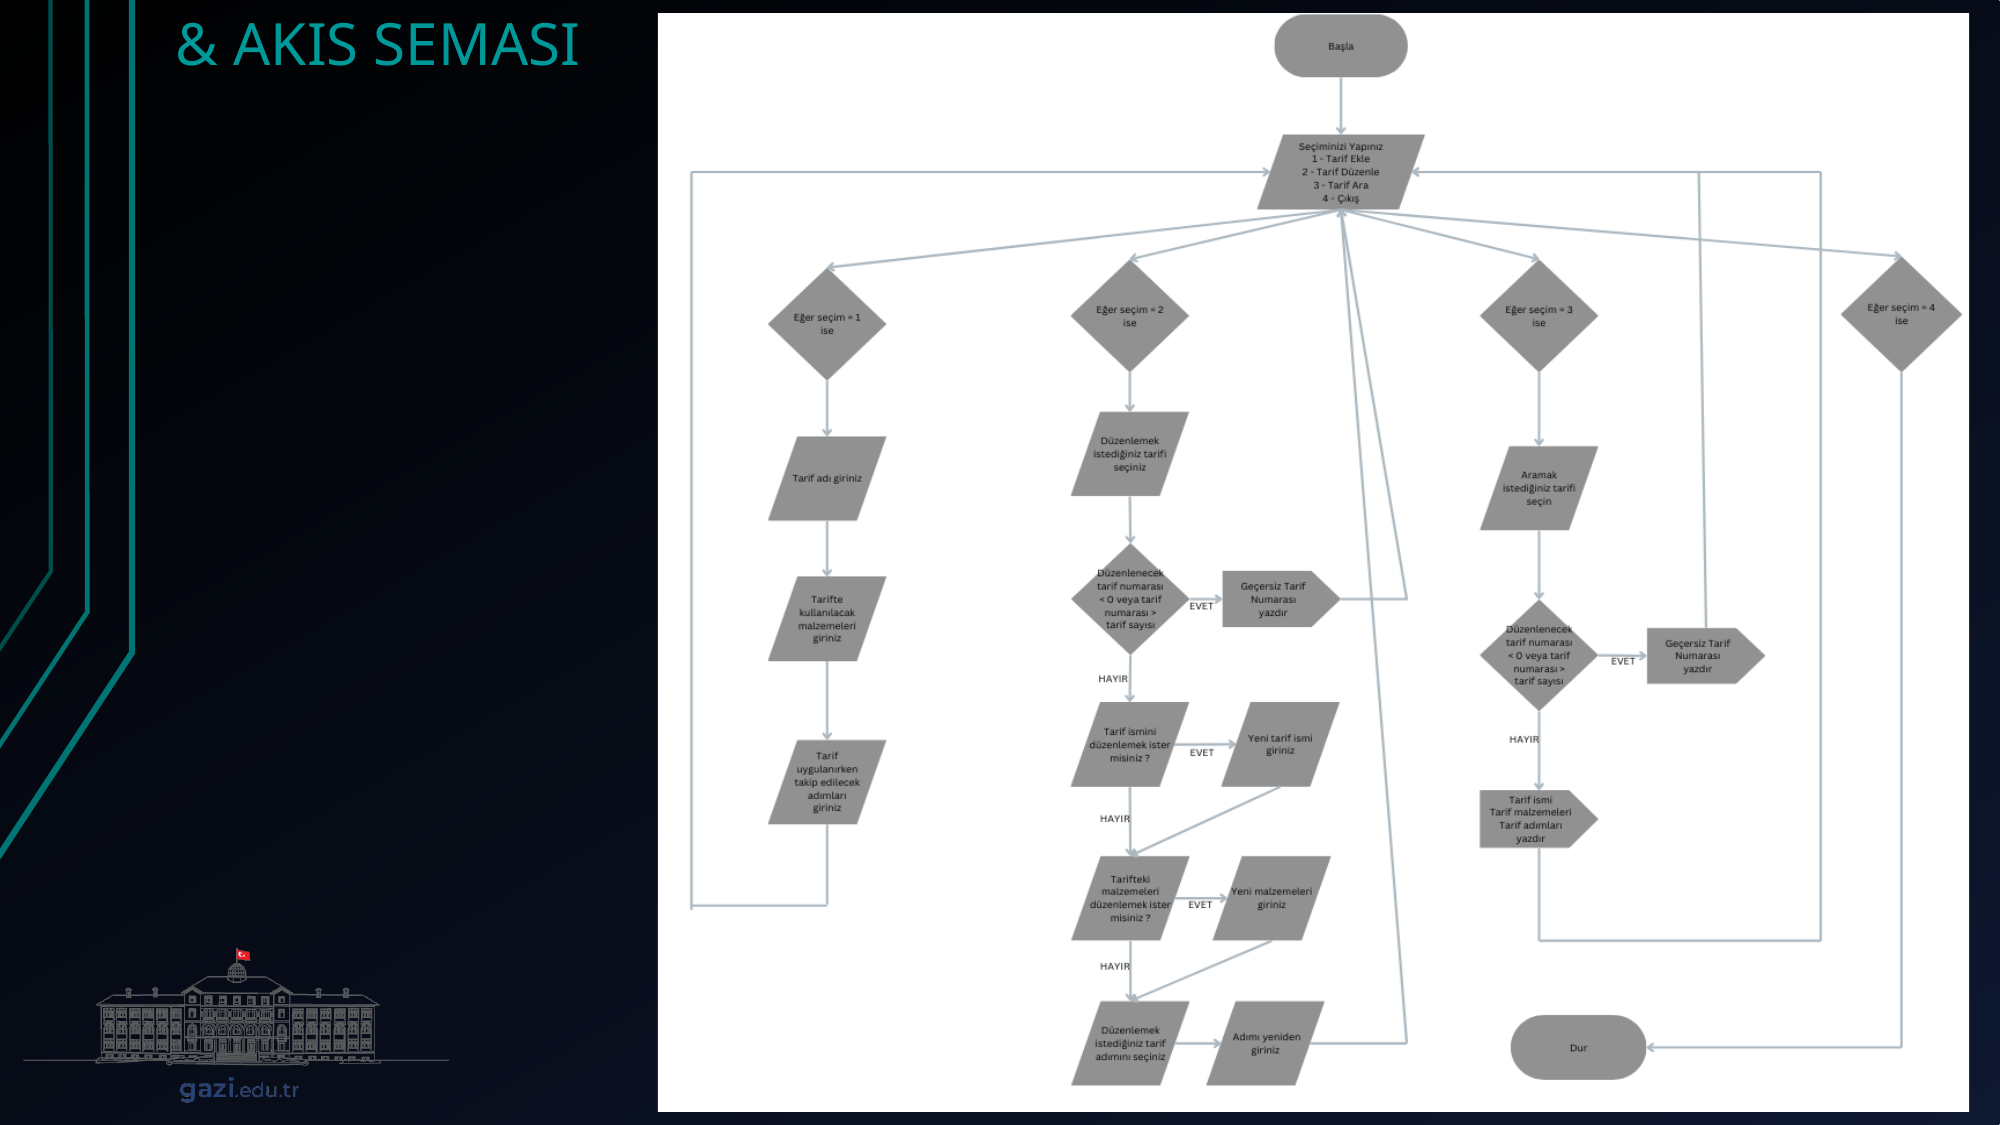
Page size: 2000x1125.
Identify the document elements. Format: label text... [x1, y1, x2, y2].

text_box & AKIS SEMASI [160, 0, 1165, 85]
picture [657, 12, 1970, 1112]
picture [18, 925, 453, 1125]
